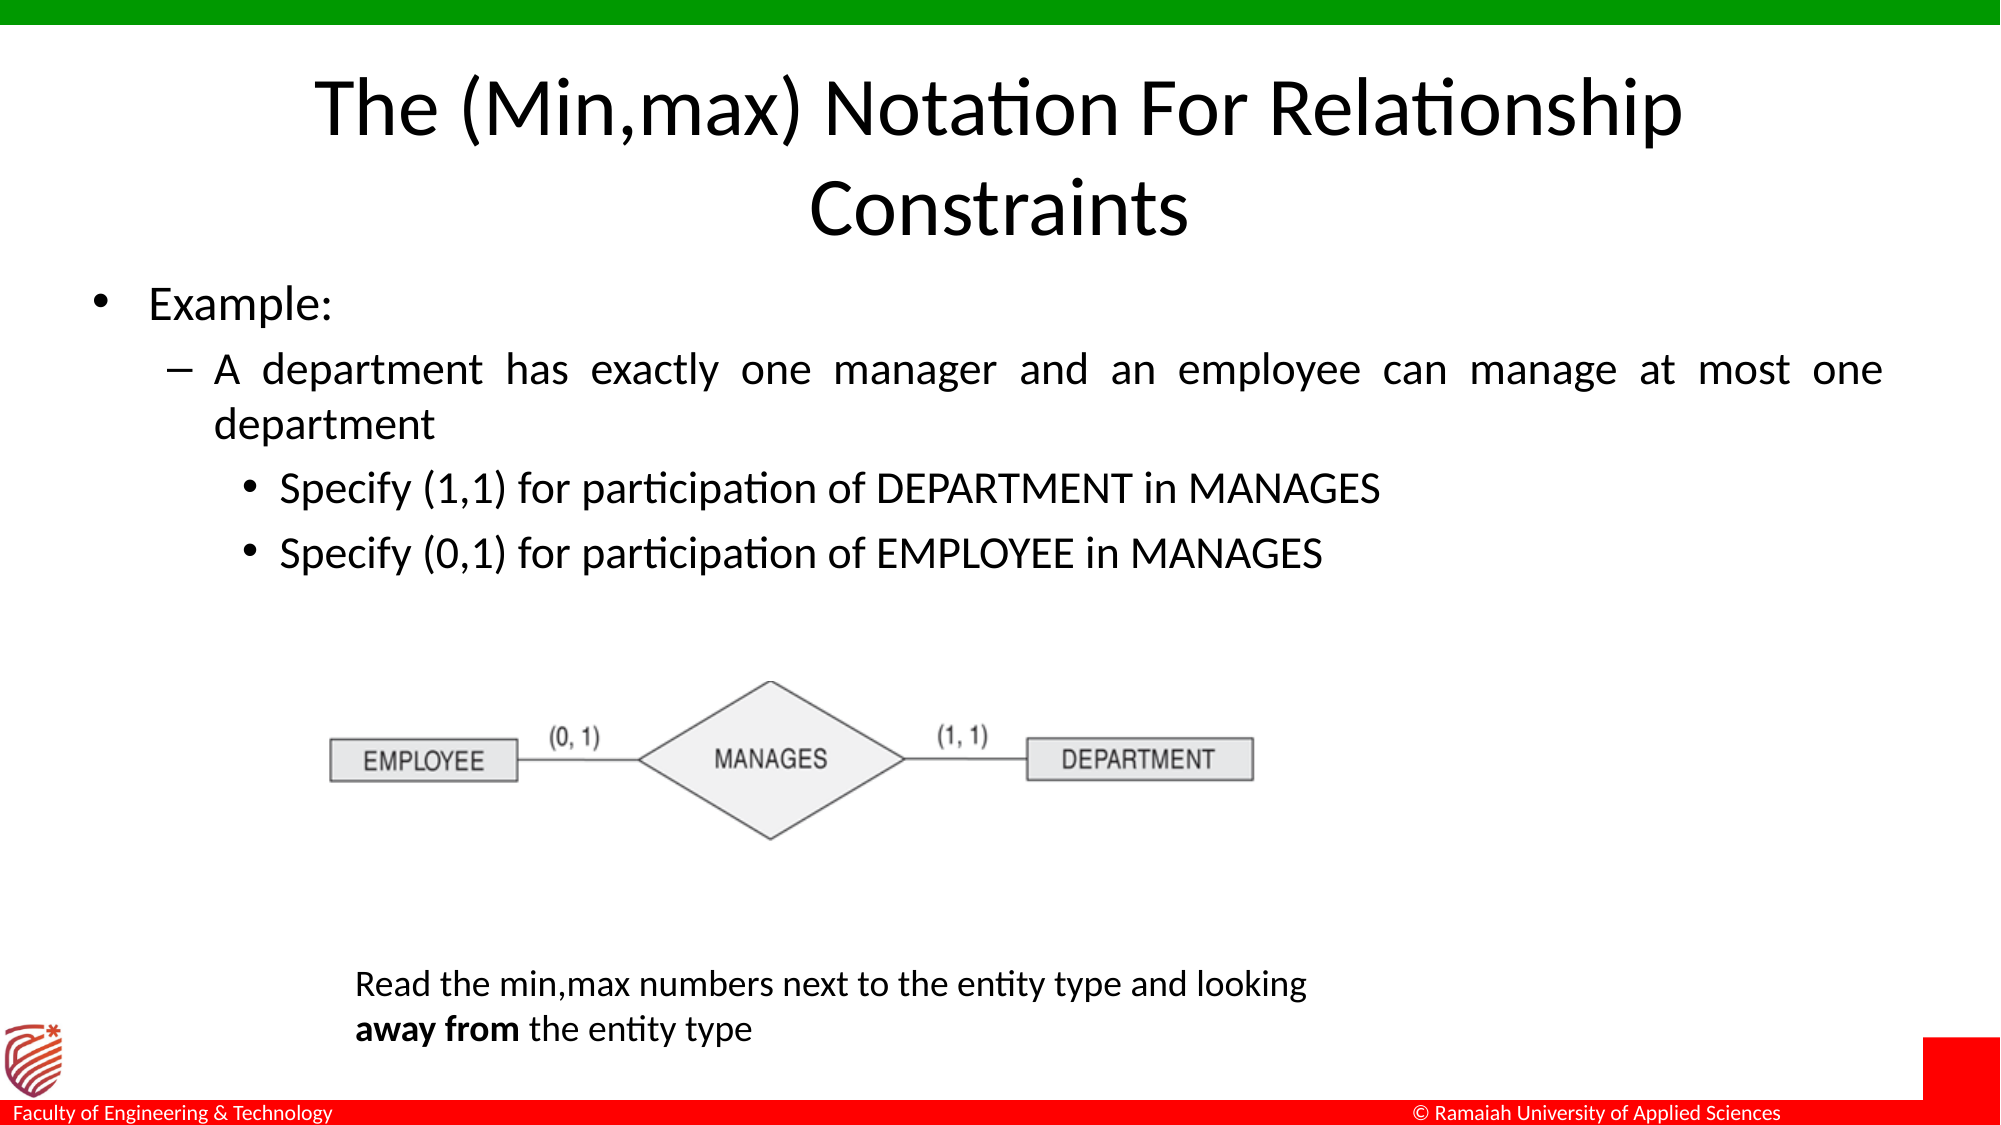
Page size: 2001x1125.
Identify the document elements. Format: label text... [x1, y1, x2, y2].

picture [0, 1013, 69, 1100]
title The (Min,max) Notation For Relationship Constraints [99, 45, 1900, 233]
list Example: A department has exactly one manager and an employee can manage at most one department Specify (1,1) for participation of DEPARTMENT in MANAGES Specify (0,1) for participation of EMPLOYEE in MANAGES [77, 262, 1900, 1005]
picture [328, 681, 1256, 852]
text_box Read the min,max numbers next to the entity type and looking away from the entity type [340, 951, 1403, 1057]
